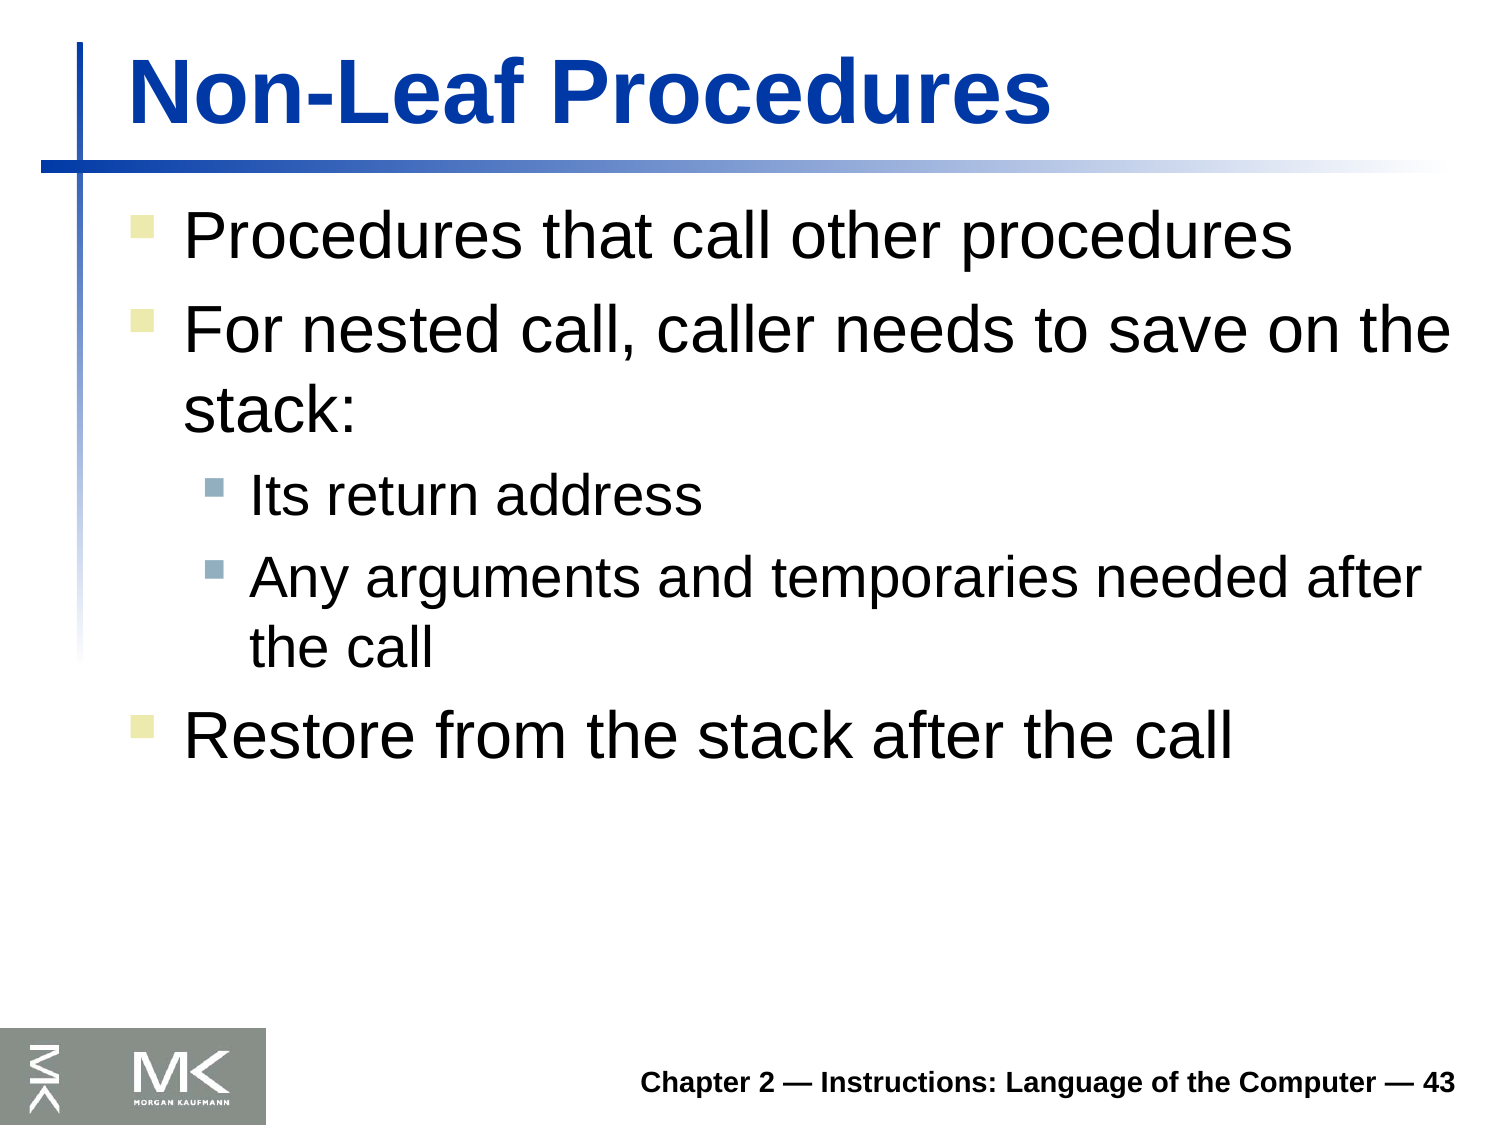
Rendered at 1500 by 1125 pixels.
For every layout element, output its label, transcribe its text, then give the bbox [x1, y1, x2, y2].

footer Chapter 2 — Instructions: Language of the Computer — 43 [277, 1046, 1471, 1106]
list Procedures that call other procedures For nested call, caller needs to save on the stack: Its return address Any arguments and temporaries needed after the call Restore from the stack after the call [112, 184, 1469, 1024]
picture [0, 1028, 266, 1125]
title Non-Leaf Procedures [112, 23, 1468, 149]
